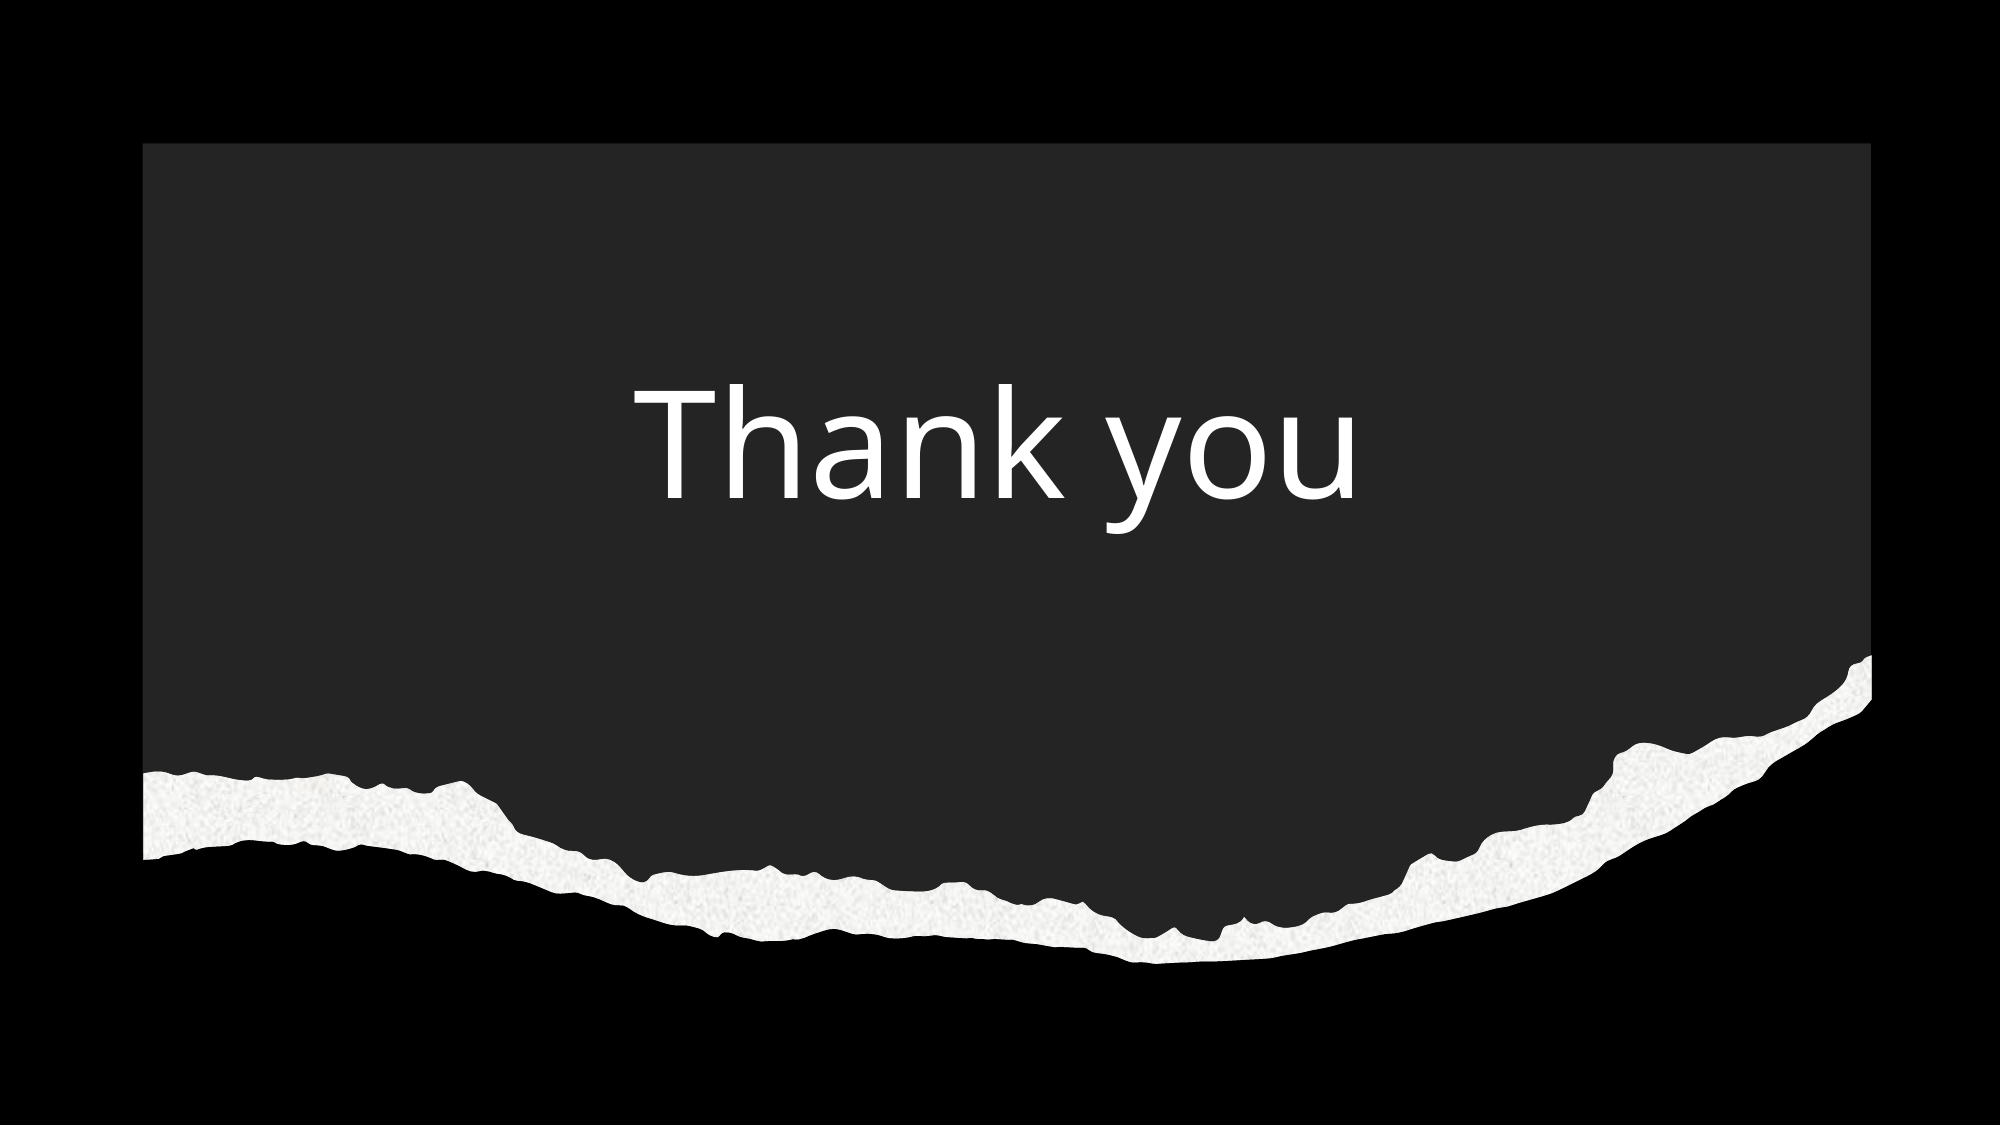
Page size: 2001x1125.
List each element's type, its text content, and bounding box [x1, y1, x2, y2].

title Thank you [282, 242, 1718, 539]
text_box [141, 142, 1872, 855]
text_box [0, 0, 2000, 1125]
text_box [145, 596, 1865, 958]
